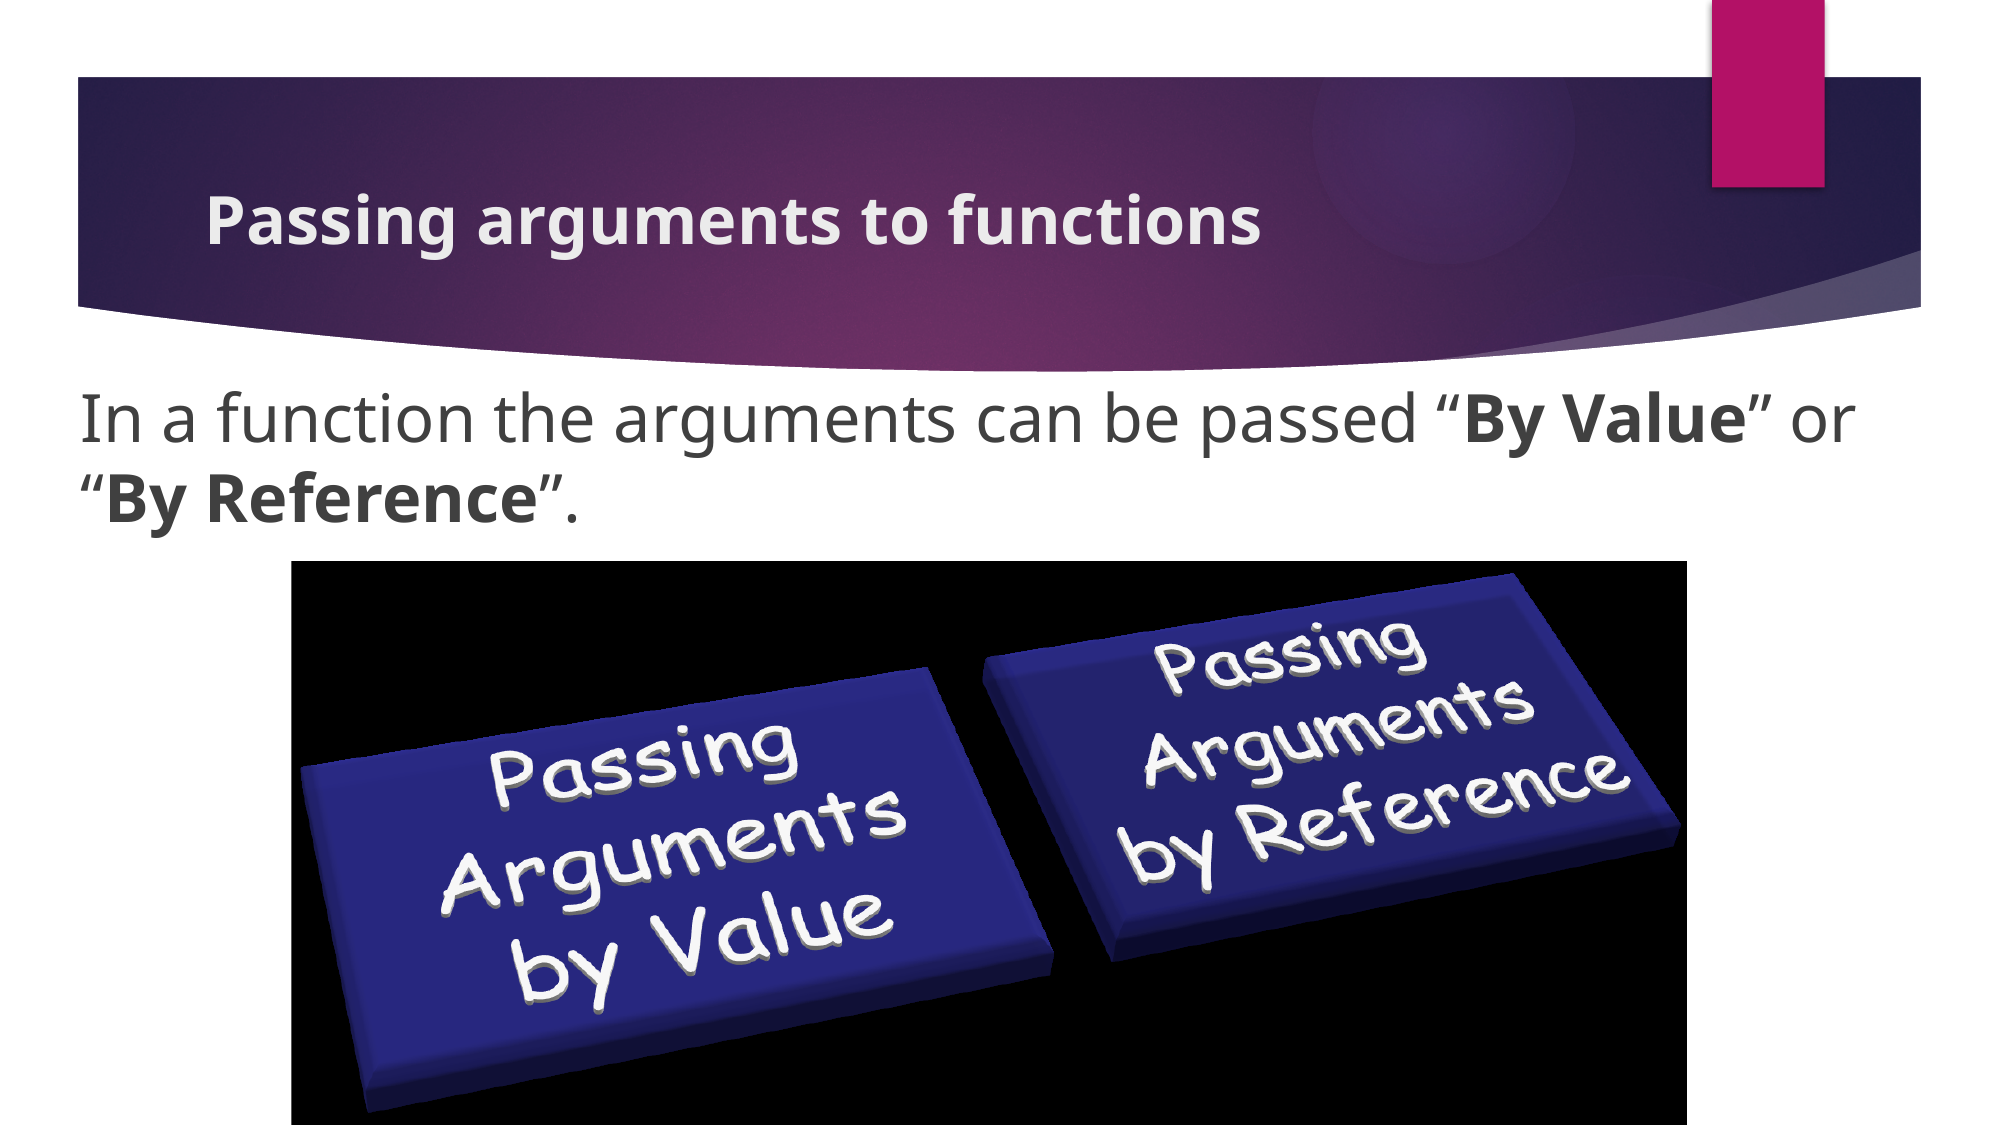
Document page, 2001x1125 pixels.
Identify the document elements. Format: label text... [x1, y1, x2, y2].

list In a function the arguments can be passed “By Value” or “By Reference”. [65, 368, 1927, 1029]
title Passing arguments to functions [189, 159, 1627, 276]
picture [291, 561, 1688, 1125]
